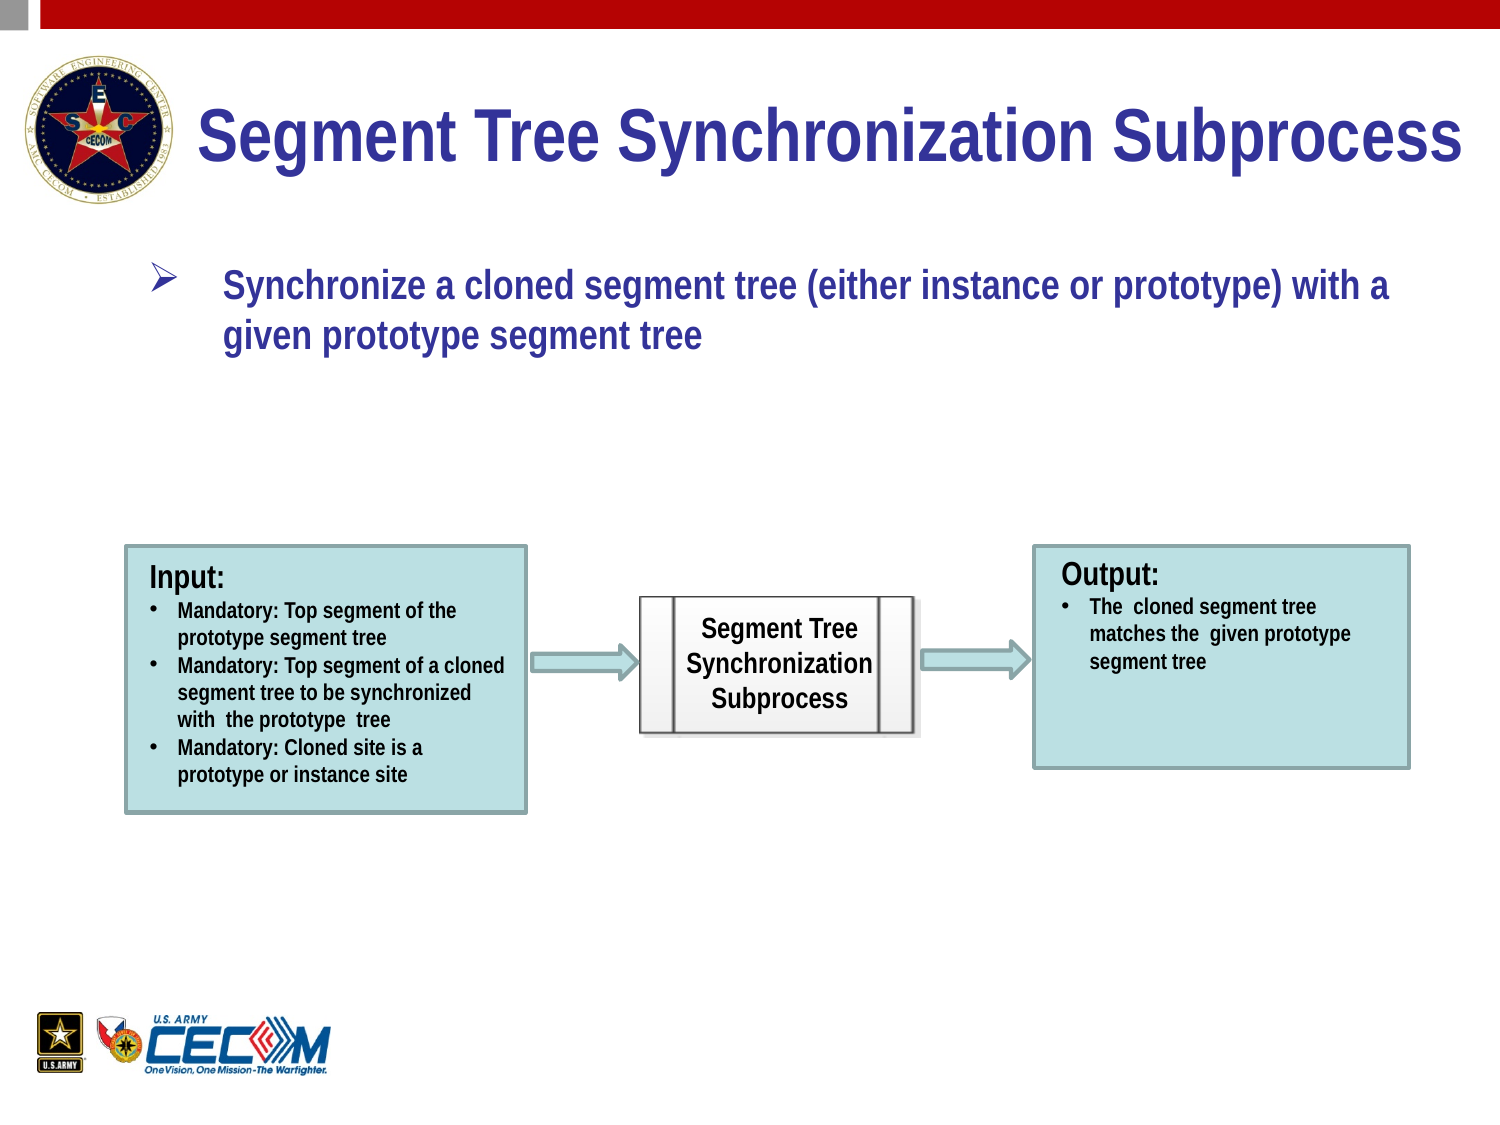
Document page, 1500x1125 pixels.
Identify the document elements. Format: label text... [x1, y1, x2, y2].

text_box [926, 639, 1032, 681]
text_box [1032, 544, 1411, 770]
title Segment Tree Synchronization Subprocess [162, 87, 1500, 176]
subtitle Synchronize a cloned segment tree (either instance or prototype) with a given prototype segment tree [132, 249, 1482, 388]
picture [96, 1015, 331, 1076]
text_box Output: The cloned segment tree matches the given prototype segment tree [1046, 544, 1410, 682]
picture [23, 54, 174, 205]
picture [37, 1012, 87, 1073]
text_box [530, 643, 634, 682]
picture [639, 596, 921, 738]
text_box Input: Mandatory: Top segment of the prototype segment tree Mandatory: Top segment of a cloned segment tree to be synchronized with the prototype tree Mandatory: Cloned site is a prototype or instance site [134, 547, 526, 795]
text_box [124, 544, 528, 815]
